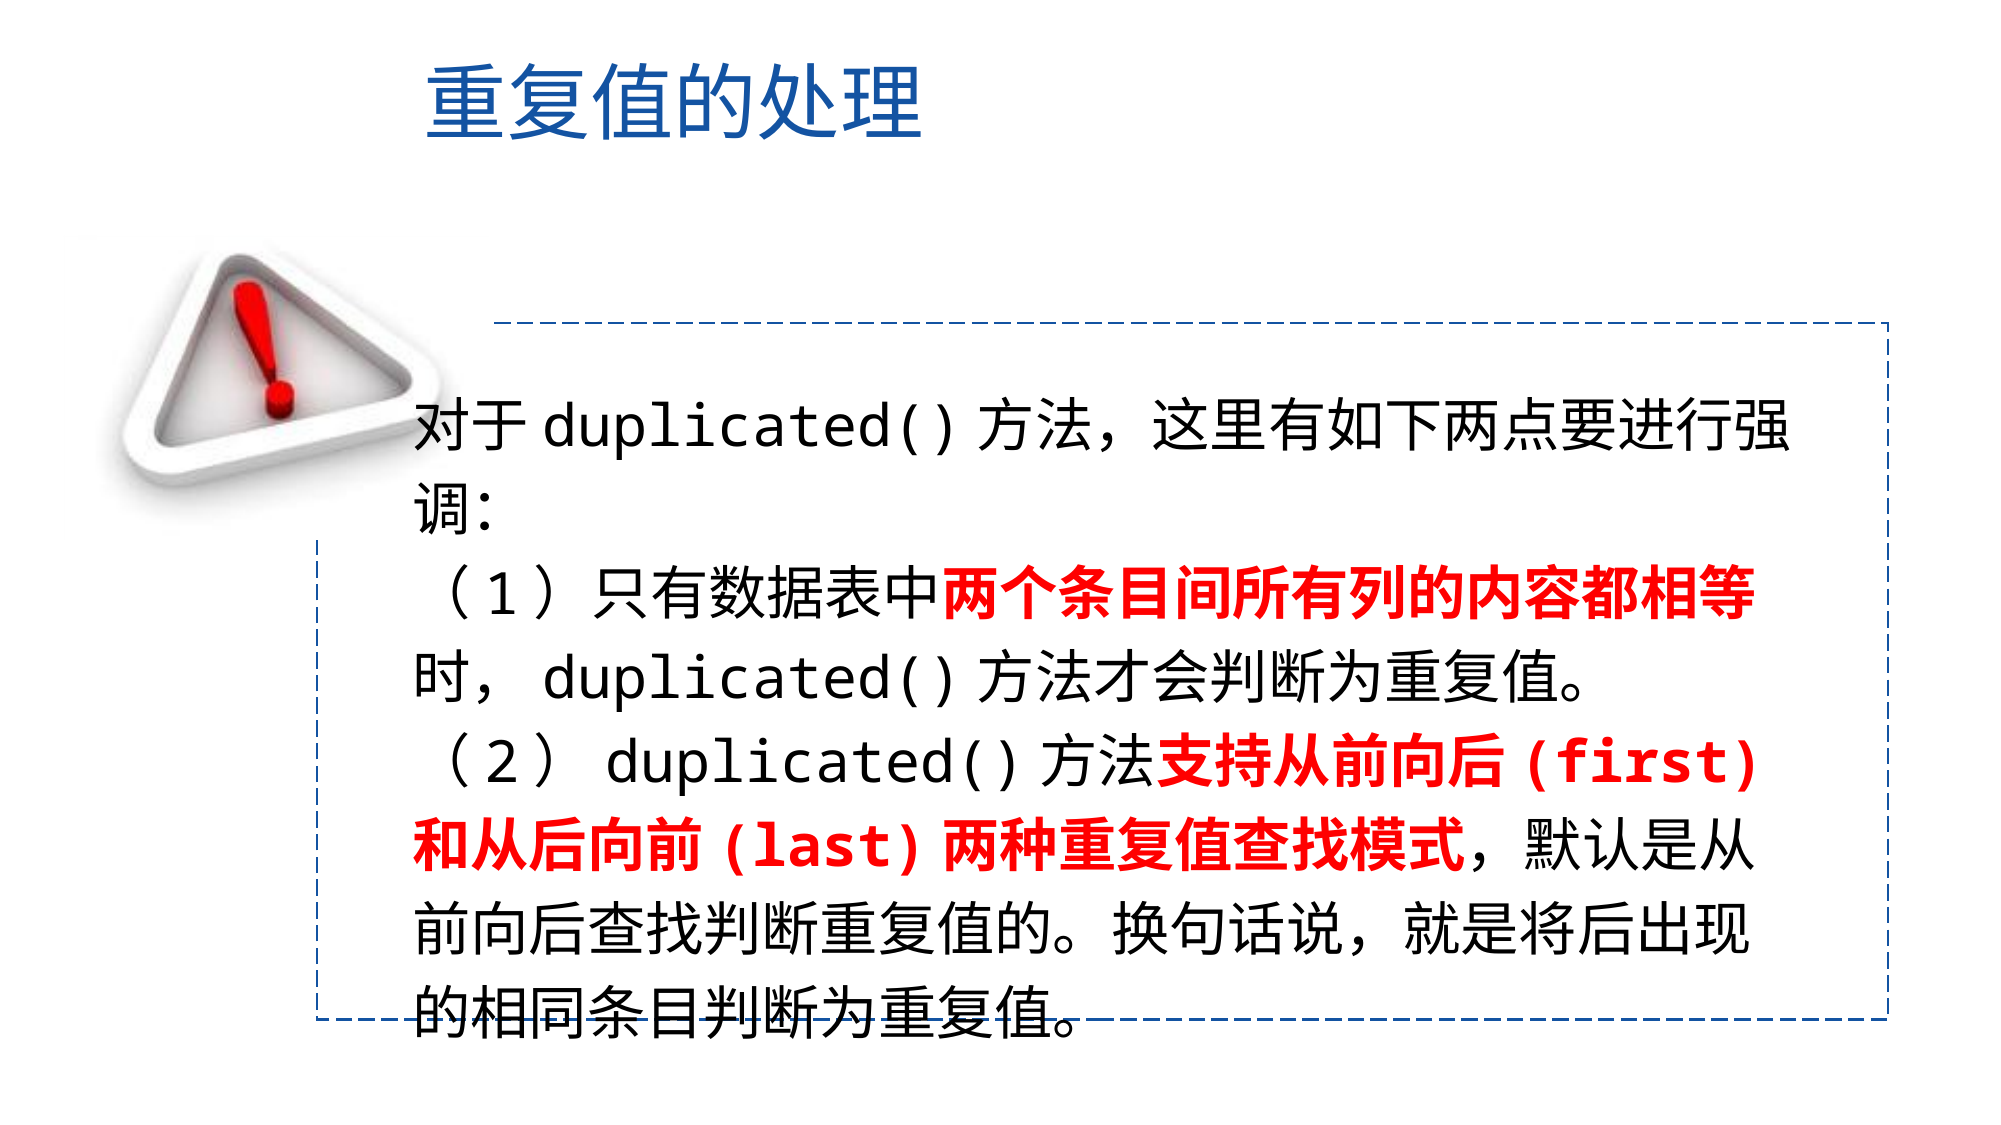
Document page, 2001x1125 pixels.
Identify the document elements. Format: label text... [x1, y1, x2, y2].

text_box 对于duplicated()方法，这里有如下两点要进行强调： （1）只有数据表中两个条目间所有列的内容都相等时，duplicated()方法才会判断为重复值。 （2）duplicated()方法支持从前向后(first)和从后向前(last)两种重复值查找模式，默认是从前向后查找判断重复值的。换句话说，就是将后出现的相同条目判断为重复值。 [397, 366, 1808, 1054]
text_box [489, 322, 1889, 1021]
text_box [316, 541, 397, 1021]
text_box 重复值的处理 [409, 43, 1292, 158]
picture [62, 235, 489, 541]
